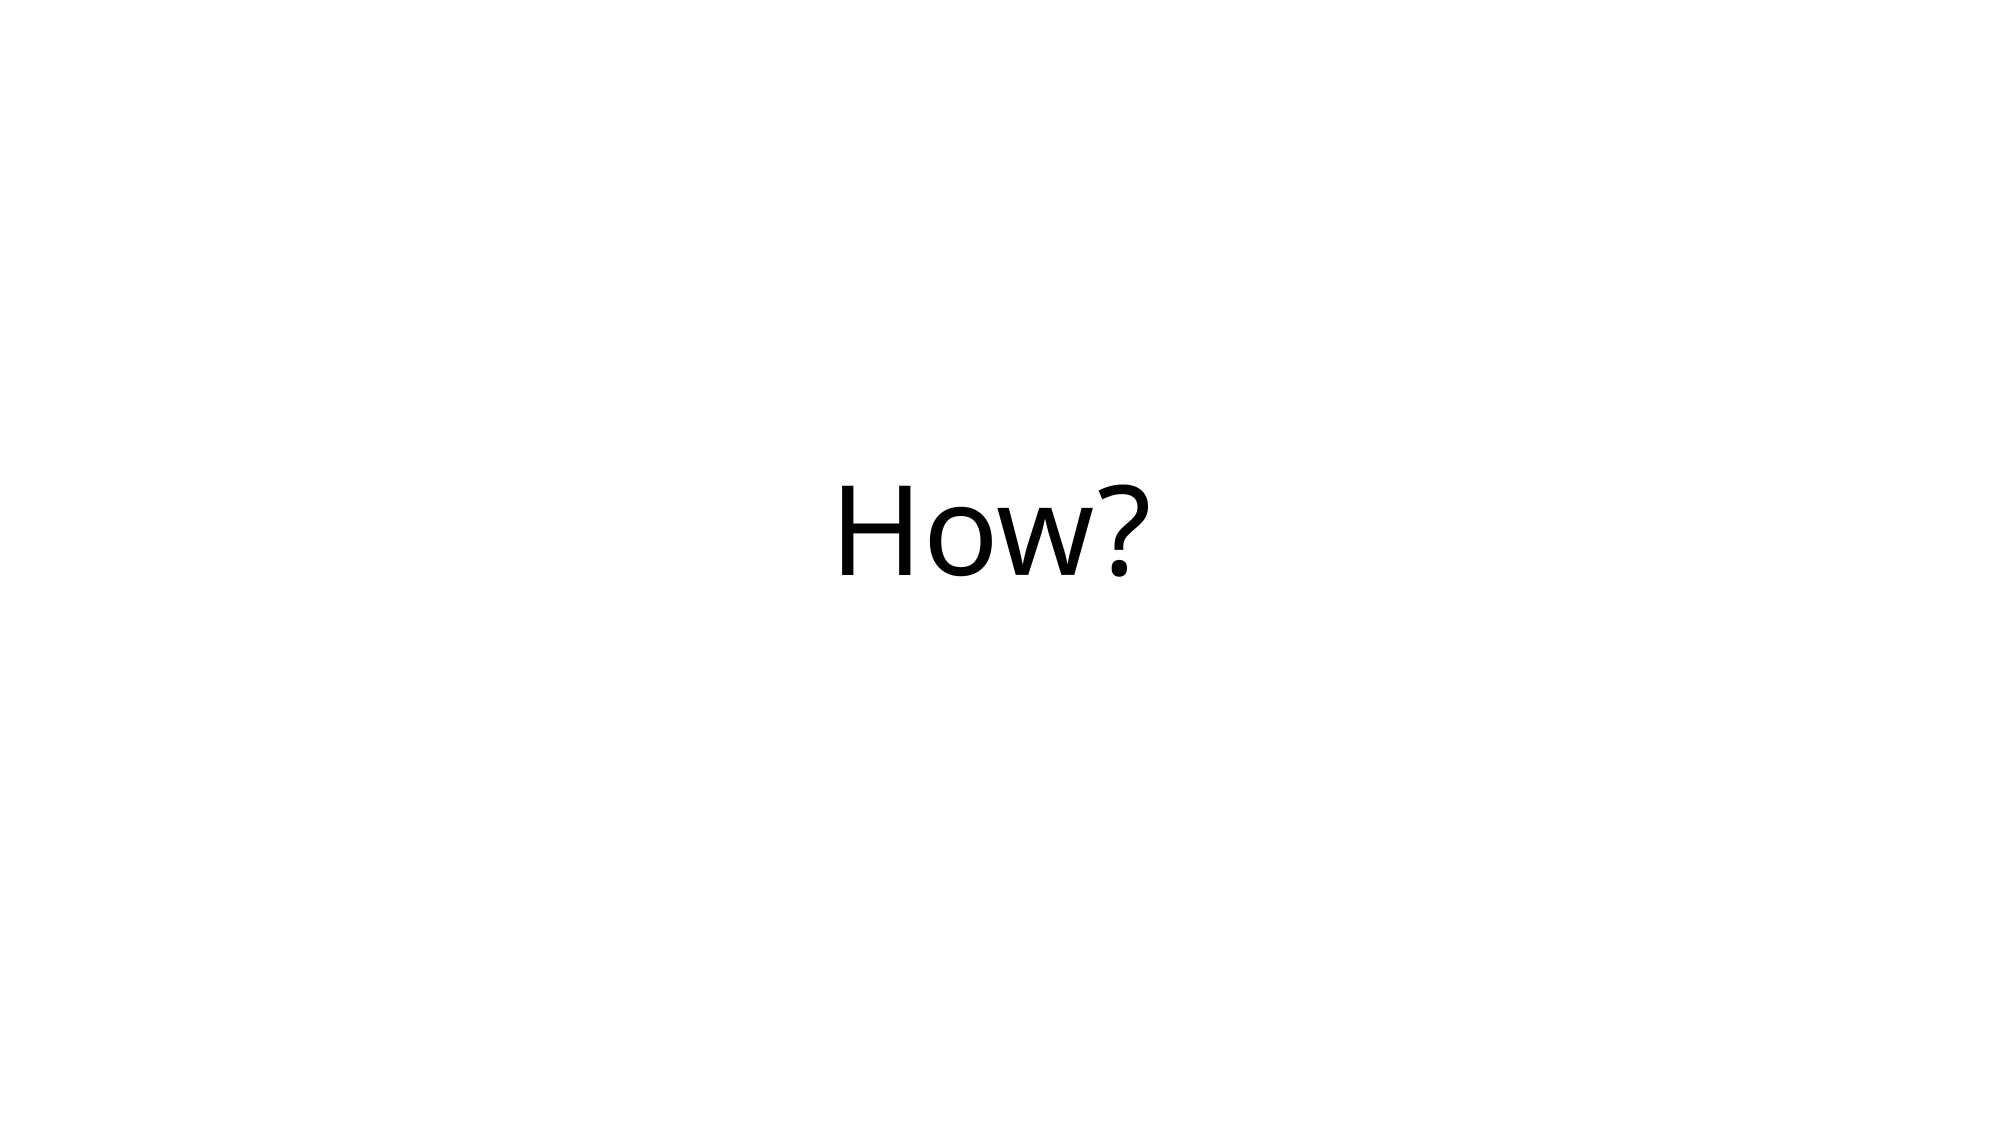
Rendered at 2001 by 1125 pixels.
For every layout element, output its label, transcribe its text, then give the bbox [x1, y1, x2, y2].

list How? [120, 460, 1863, 543]
